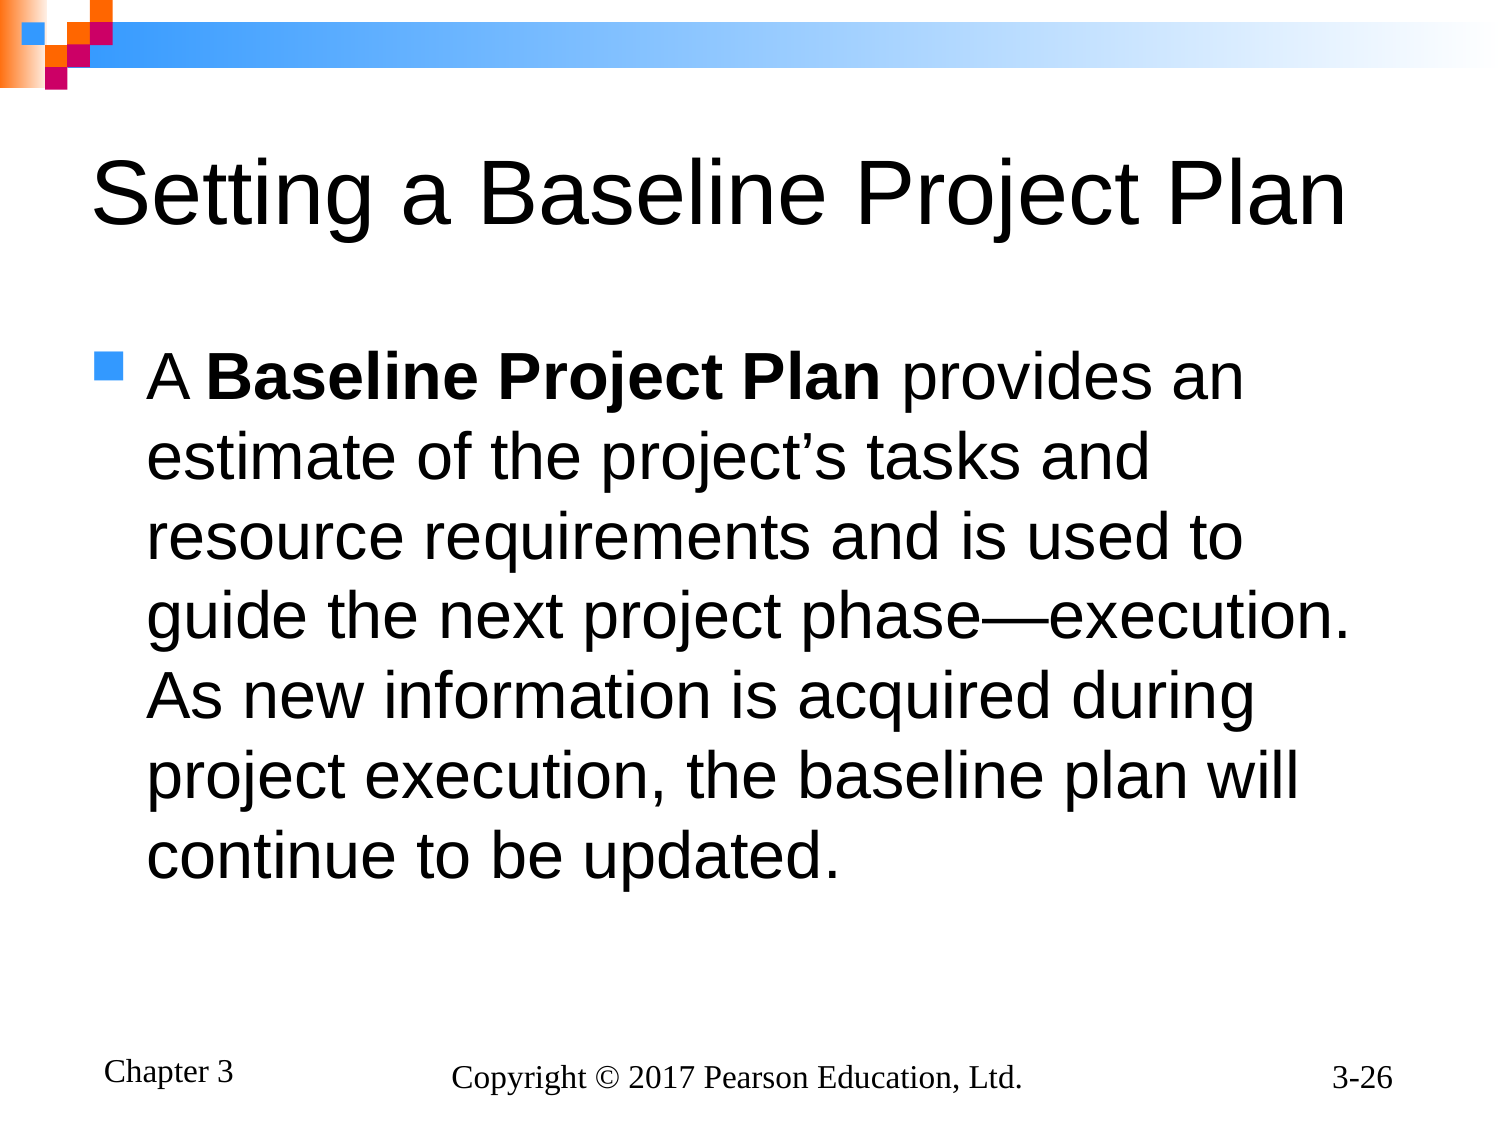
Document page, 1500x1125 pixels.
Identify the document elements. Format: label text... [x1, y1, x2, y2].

list A Baseline Project Plan provides an estimate of the project’s tasks and resource requirements and is used to guide the next project phase—execution. As new information is acquired during project execution, the baseline plan will continue to be updated. [75, 324, 1425, 963]
title Setting a Baseline Project Plan [75, 75, 1425, 300]
text_box 4 [275, 22, 280, 67]
